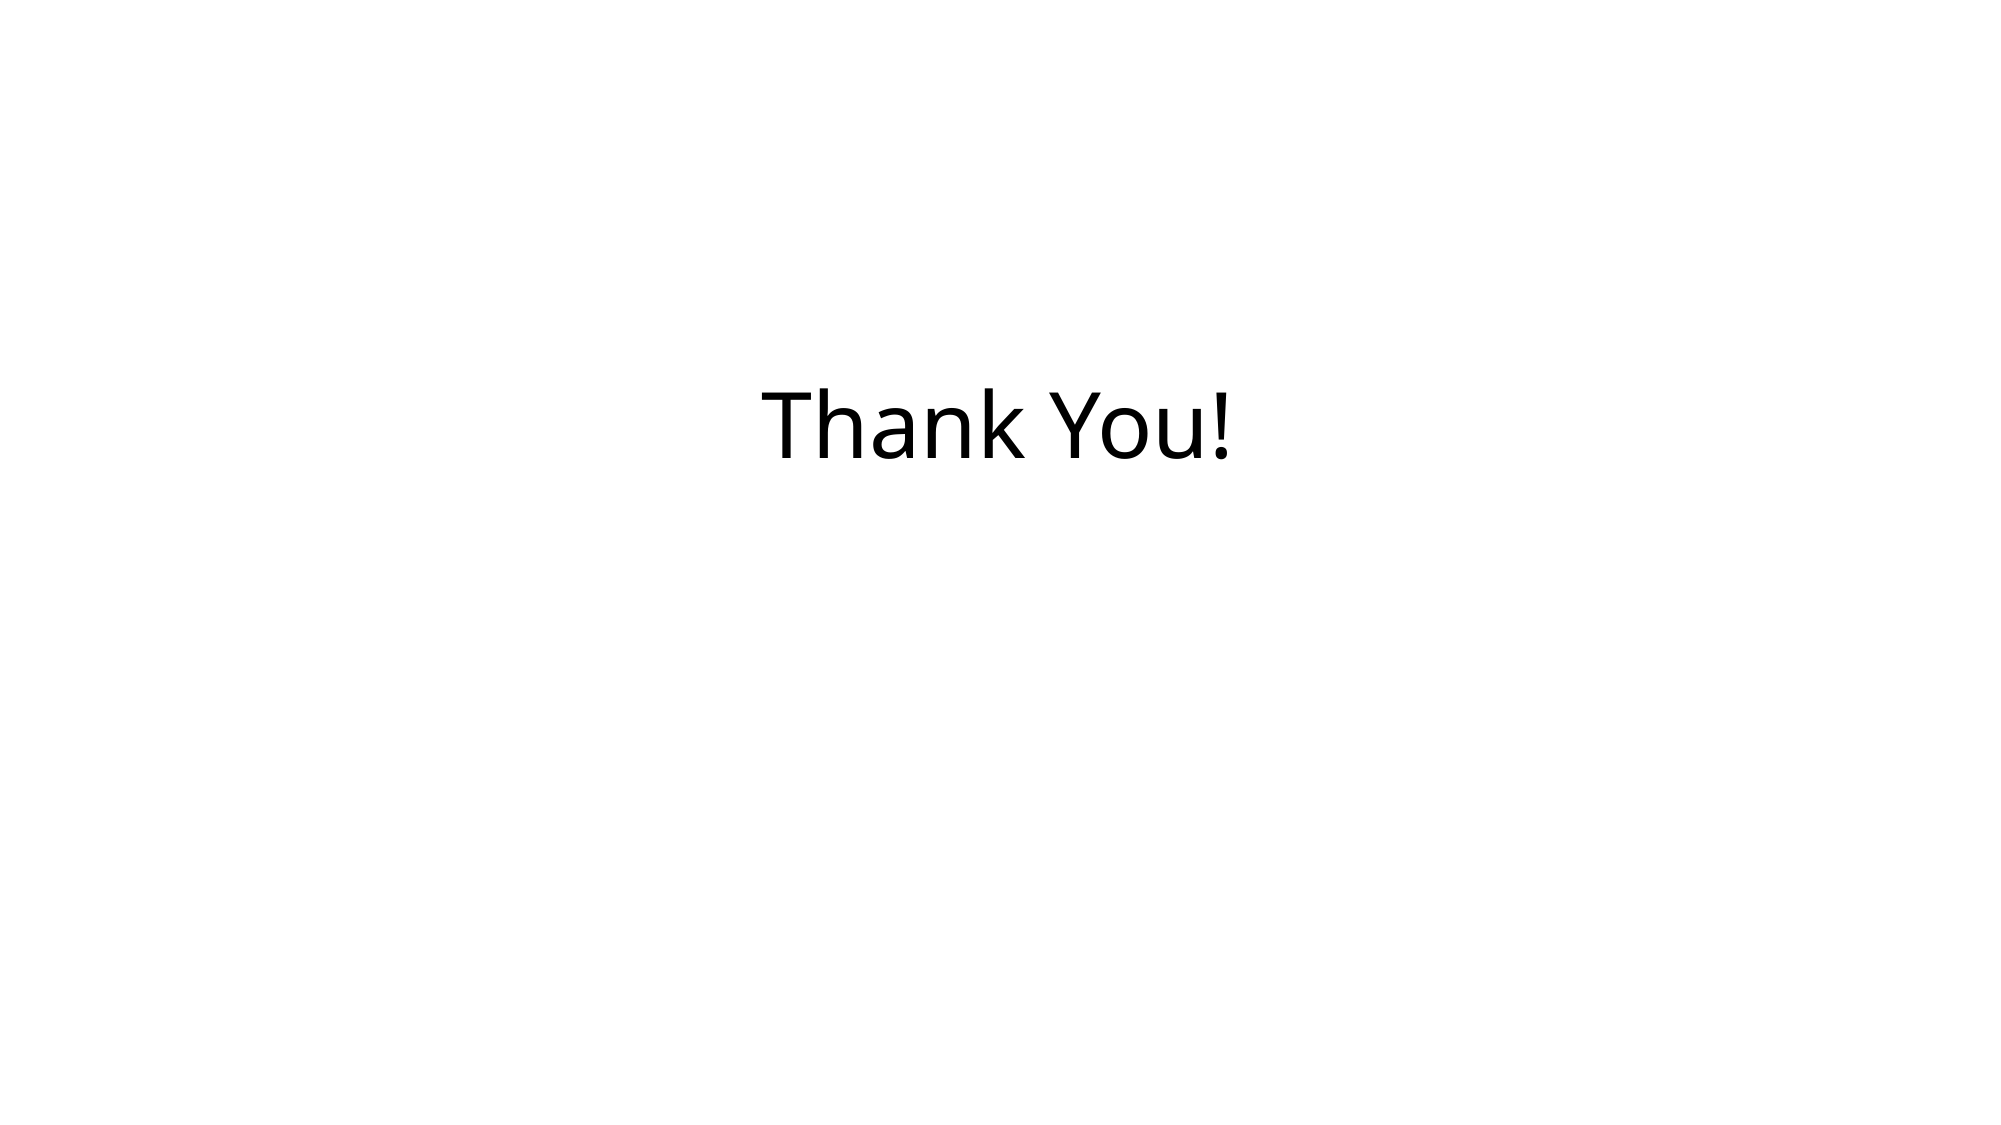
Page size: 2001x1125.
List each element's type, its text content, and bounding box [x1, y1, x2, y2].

text_box Thank You! [322, 328, 1673, 516]
